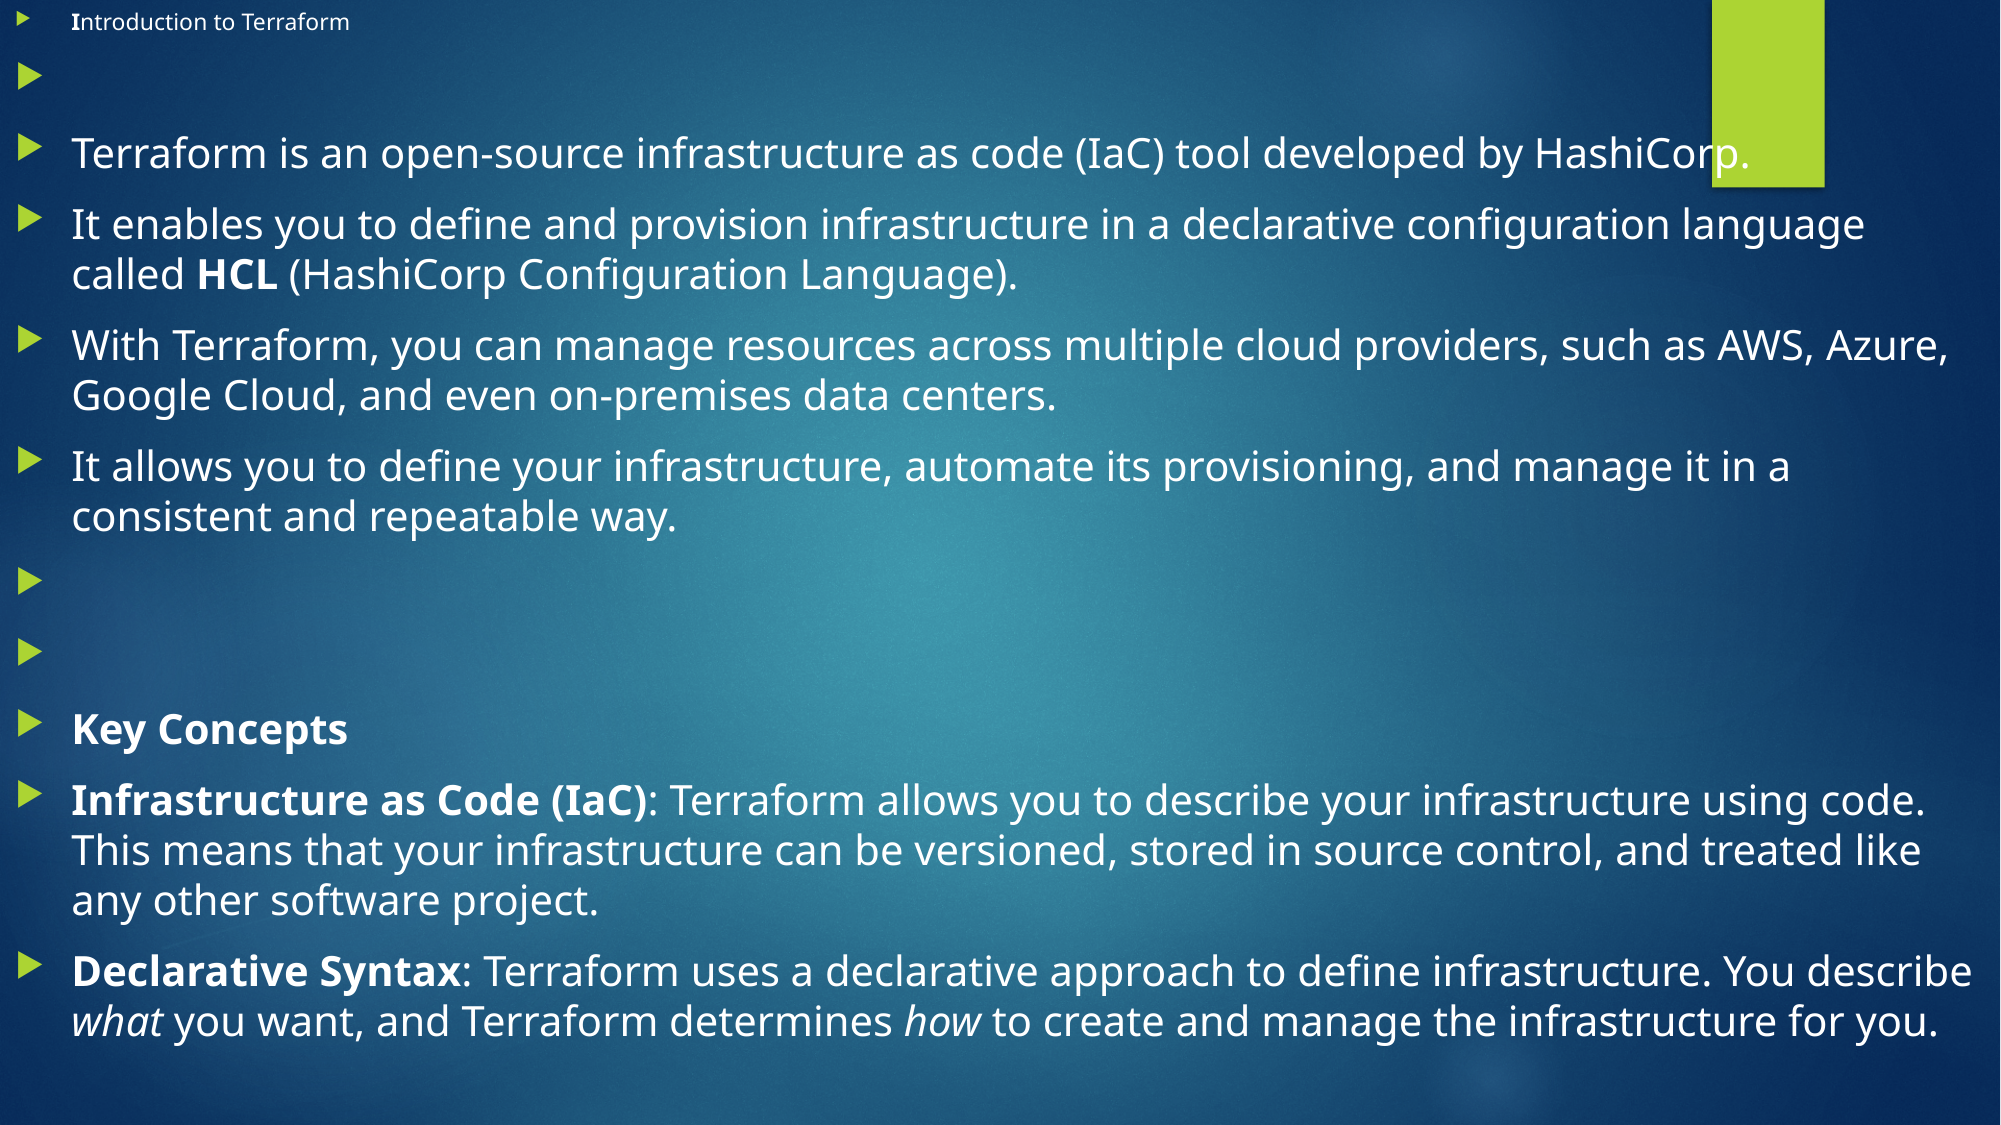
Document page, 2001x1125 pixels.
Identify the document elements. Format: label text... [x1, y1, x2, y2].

list Introduction to Terraform​ ​ Terraform is an open-source infrastructure as code (IaC) tool developed by HashiCorp.​ It enables you to define and provision infrastructure in a declarative configuration language called HCL (HashiCorp Configuration Language). ​ With Terraform, you can manage resources across multiple cloud providers, such as AWS, Azure, Google Cloud, and even on-premises data centers. ​ It allows you to define your infrastructure, automate its provisioning, and manage it in a consistent and repeatable way.​ ​ ​ Key Concepts​ Infrastructure as Code (IaC): Terraform allows you to describe your infrastructure using code. This means that your infrastructure can be versioned, stored in source control, and treated like any other software project.​ Declarative Syntax: Terraform uses a declarative approach to define infrastructure. You describe what you want, and Terraform determines how to create and manage the infrastructure for you.​ [0, 0, 2000, 1125]
